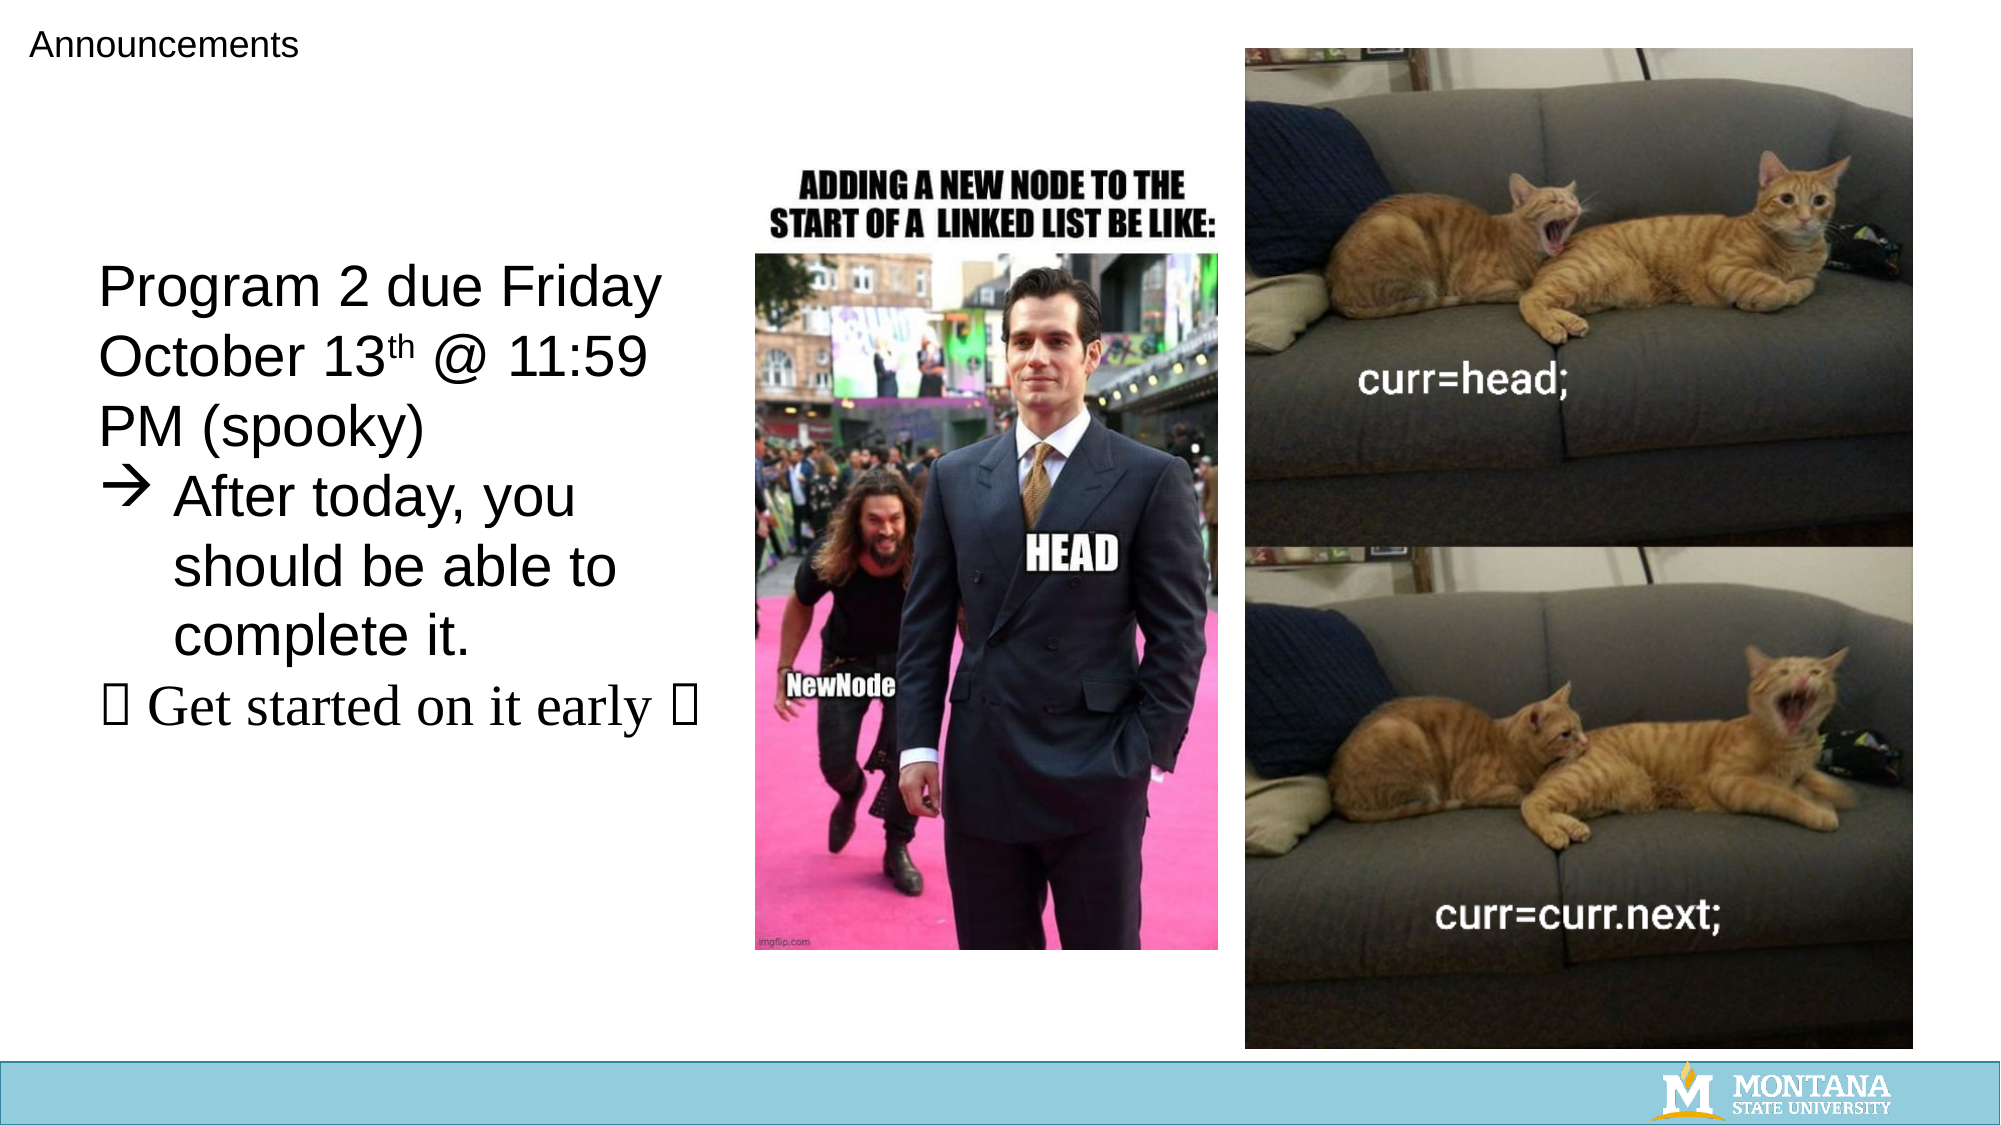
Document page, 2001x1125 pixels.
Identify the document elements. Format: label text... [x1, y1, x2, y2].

picture [1649, 1060, 1892, 1122]
picture [1245, 48, 1913, 1049]
picture [755, 149, 1219, 950]
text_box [1892, 1060, 2000, 1125]
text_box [0, 1060, 1647, 1125]
text_box Announcements [14, 12, 315, 73]
text_box Program 2 due Friday October 13th @ 11:59 PM (spooky) After today, you should be able to complete it.  Get started on it early  [83, 100, 722, 955]
